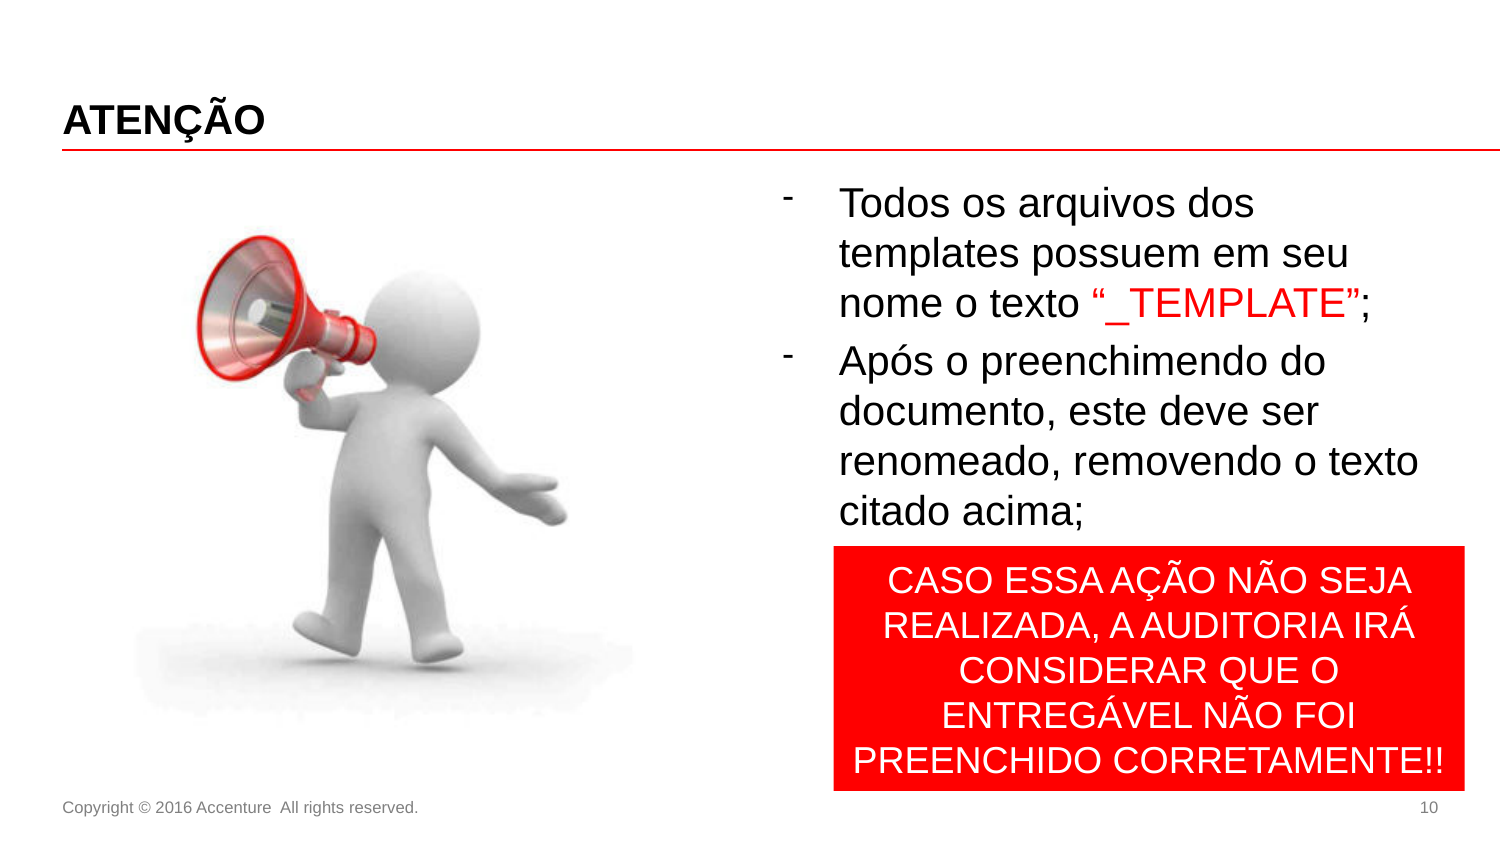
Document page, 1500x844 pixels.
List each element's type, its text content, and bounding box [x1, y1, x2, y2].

title ATENÇÃO [62, 39, 1439, 143]
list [132, 201, 649, 746]
text_box CASO ESSA AÇÃO NÃO SEJA REALIZADA, A AUDITORIA IRÁ CONSIDERAR QUE O ENTREGÁVEL NÃO FOI PREENCHIDO CORRETAMENTE!! [831, 544, 1467, 793]
list Todos os arquivos dos templates possuem em seu nome o texto “_TEMPLATE”; Após o preenchimendo do documento, este deve ser renomeado, removendo o texto citado acima; [782, 175, 1439, 772]
